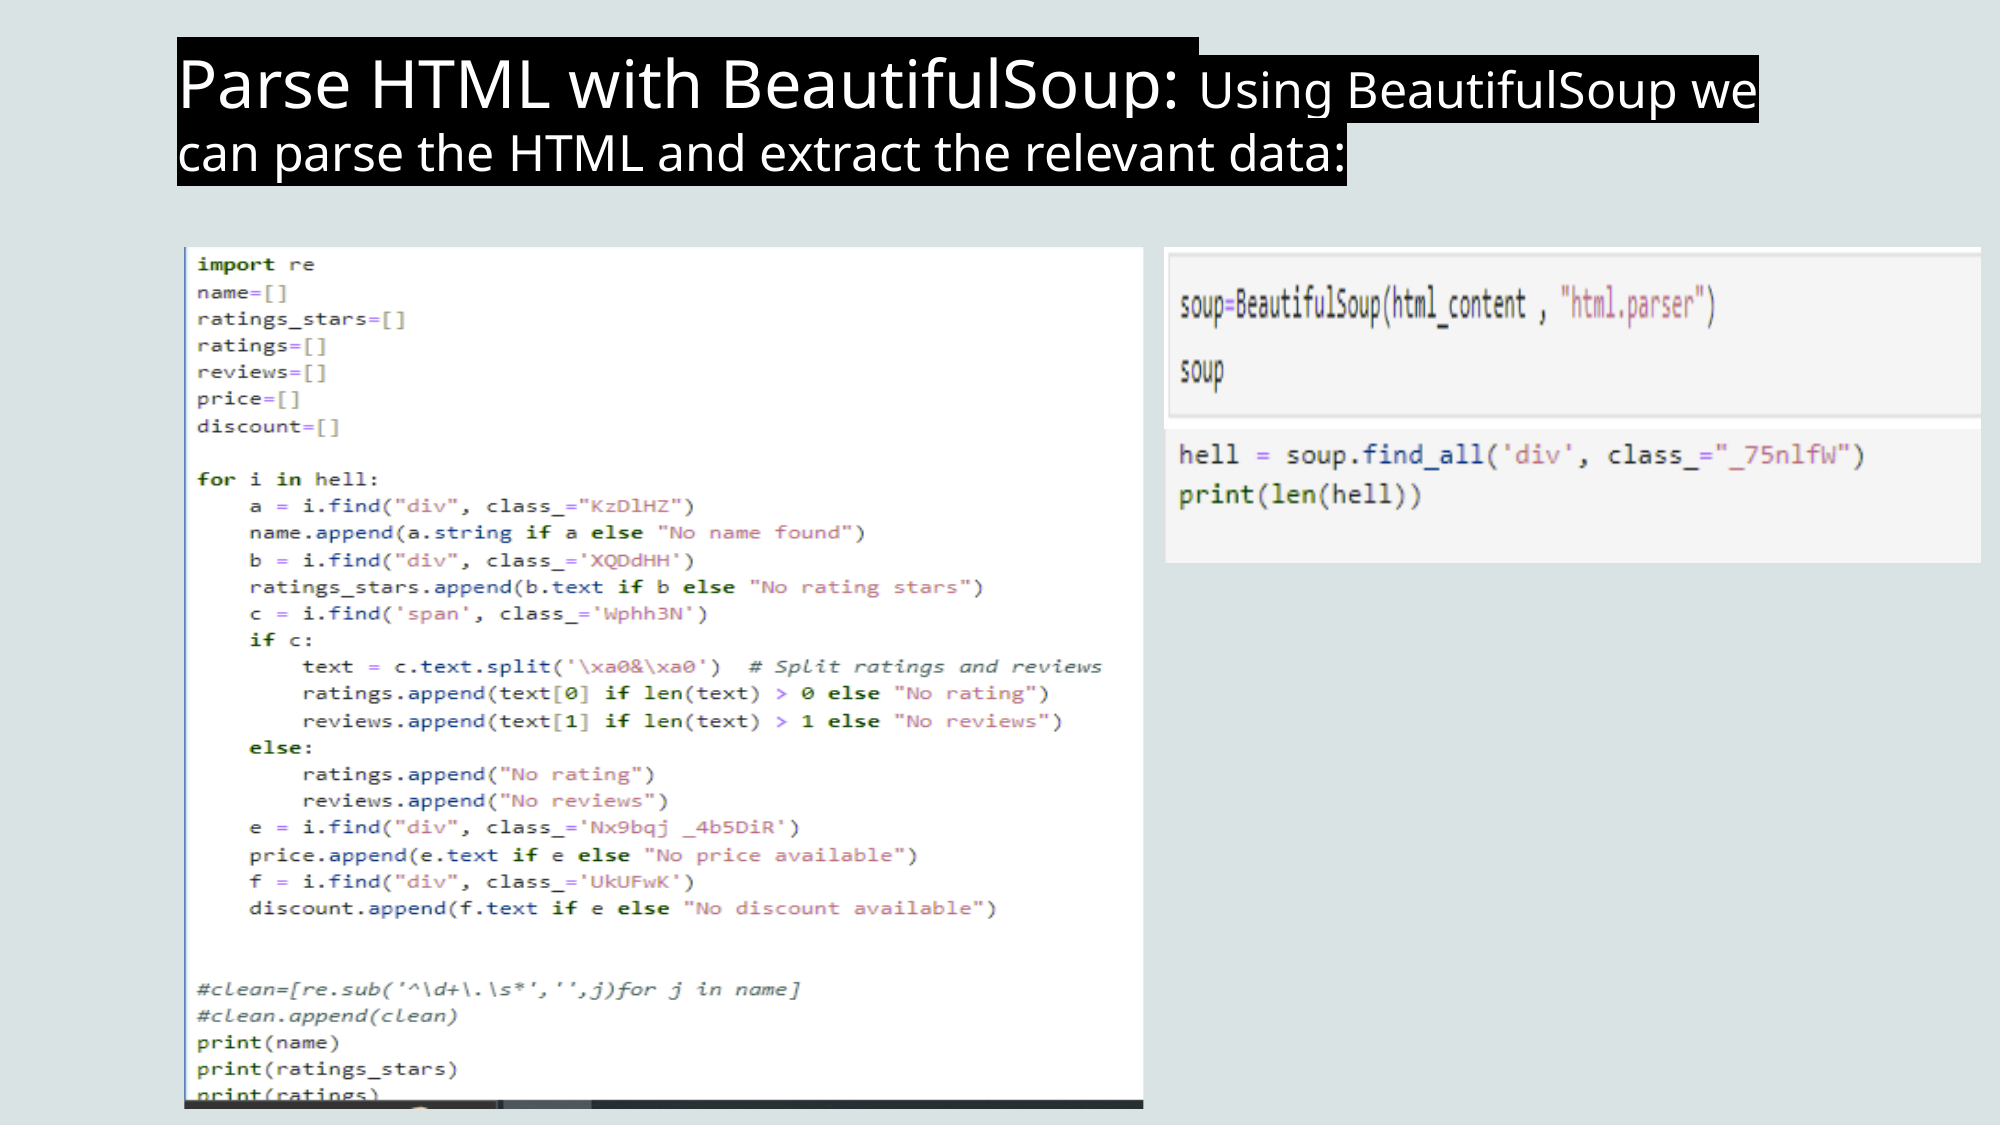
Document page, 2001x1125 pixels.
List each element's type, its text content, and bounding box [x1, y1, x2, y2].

picture [1164, 429, 1981, 563]
title Parse HTML with BeautifulSoup: Using BeautifulSoup we can parse the HTML and extract the relevant data: [162, 6, 1838, 189]
picture [184, 247, 1144, 1109]
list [1164, 247, 1981, 429]
